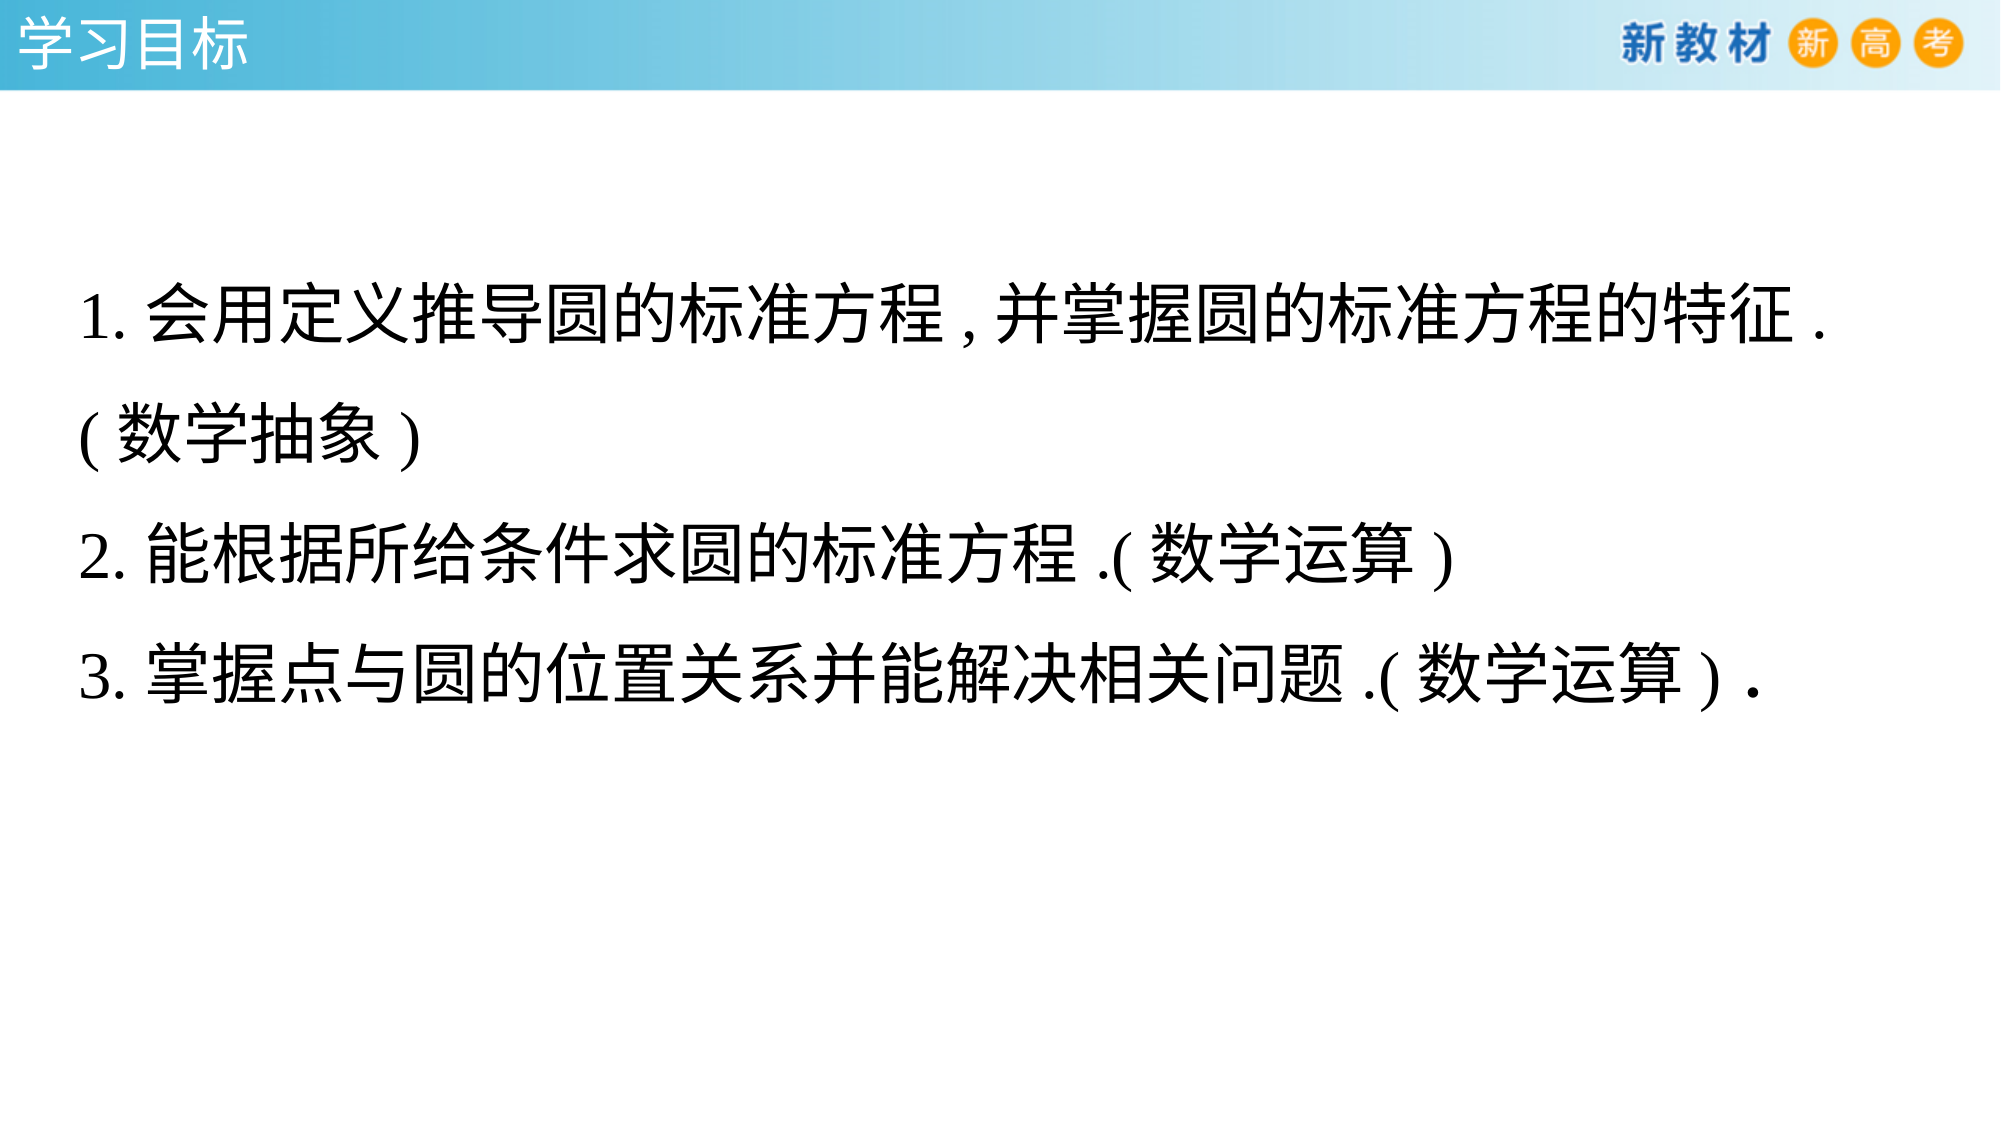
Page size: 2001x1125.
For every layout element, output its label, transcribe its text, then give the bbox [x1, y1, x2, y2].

picture [0, 0, 2001, 1125]
text_box 1.会用定义推导圆的标准方程,并掌握圆的标准方程的特征.(数学抽象) 2.能根据所给条件求圆的标准方程.(数学运算) 3.掌握点与圆的位置关系并能解决相关问题.(数学运算)． [63, 224, 1850, 720]
text_box 学习目标 [1, 0, 265, 85]
